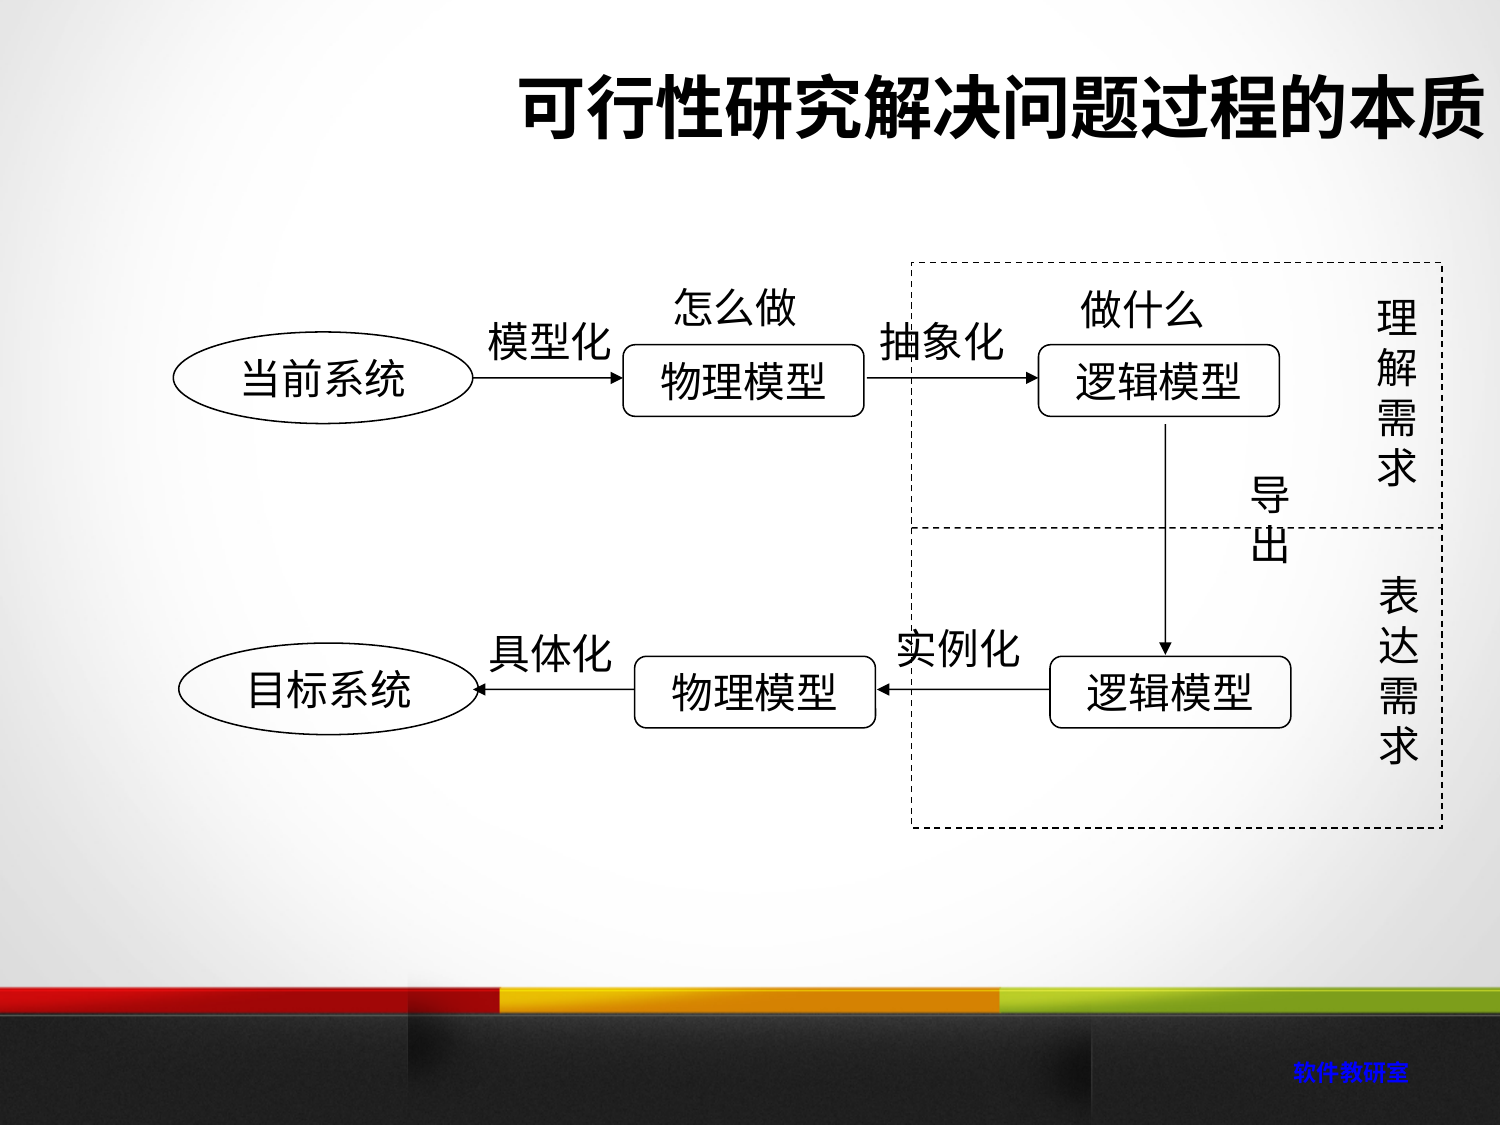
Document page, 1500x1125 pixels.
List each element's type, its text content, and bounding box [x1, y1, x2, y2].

text_box [911, 262, 1443, 828]
text_box 目标系统 [178, 643, 478, 735]
text_box 可行性研究解决问题过程的本质 [492, 62, 1500, 150]
text_box 模型化 [472, 308, 628, 374]
text_box 表达需求 [1364, 562, 1423, 778]
text_box 怎么做 [657, 274, 812, 339]
text_box 理解需求 [1361, 284, 1420, 499]
text_box 物理模型 [623, 344, 864, 417]
picture [0, 0, 1500, 1125]
text_box 做什么 [1065, 276, 1221, 342]
slide_number 软件教研室 [1074, 1042, 1425, 1103]
text_box 抽象化 [865, 308, 1020, 374]
text_box [876, 683, 911, 696]
text_box [473, 374, 623, 385]
text_box 物理模型 [634, 656, 876, 728]
text_box 实例化 [881, 615, 1036, 680]
text_box 导 出 [1234, 461, 1306, 577]
text_box 具体化 [473, 620, 629, 685]
text_box [473, 685, 635, 696]
text_box 当前系统 [173, 331, 473, 424]
